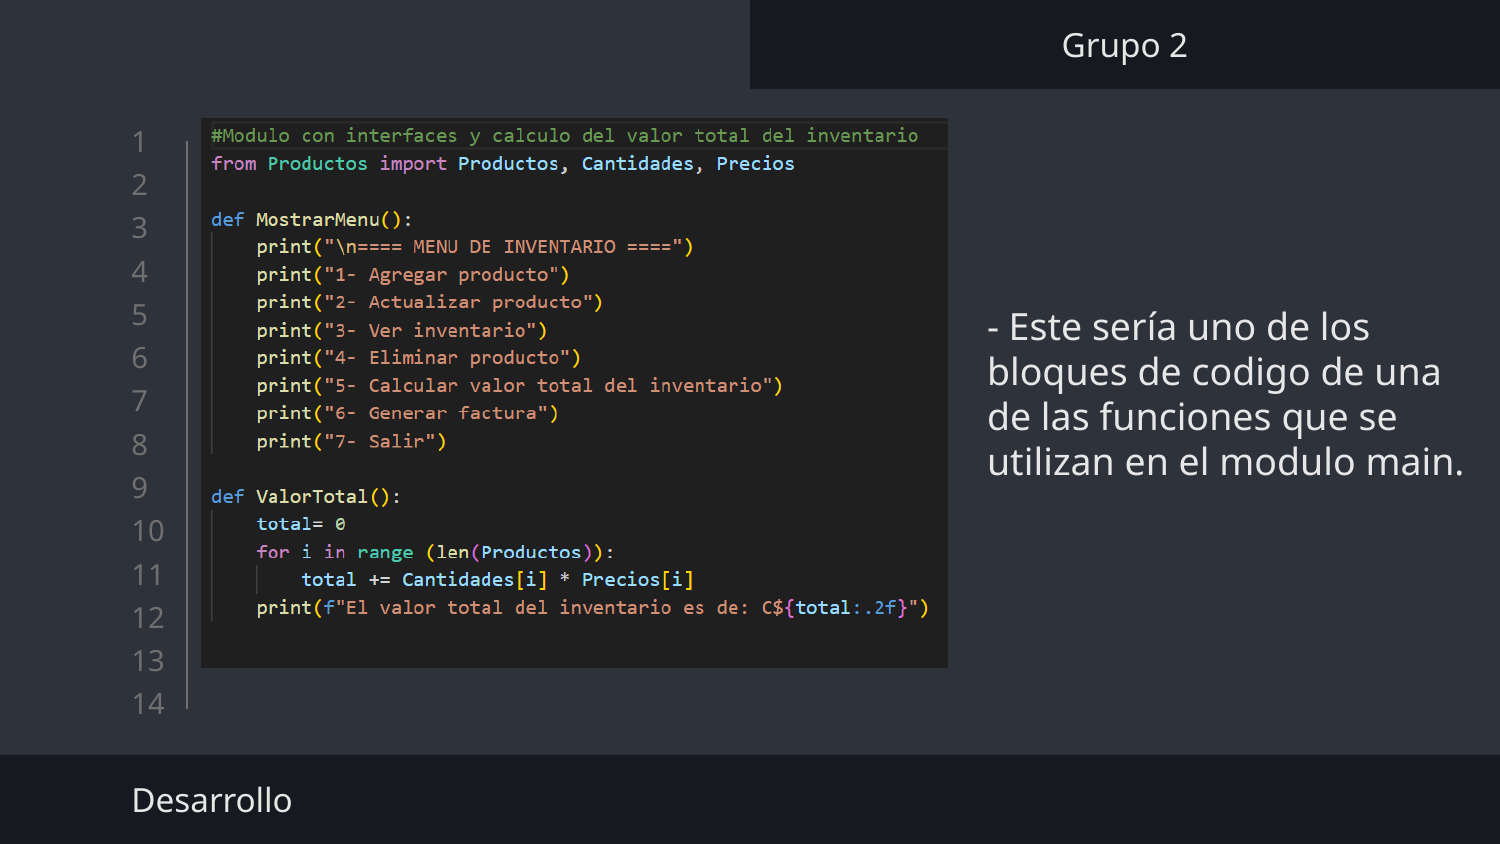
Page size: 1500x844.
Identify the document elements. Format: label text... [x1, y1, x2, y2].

subtitle - Este sería uno de los bloques de codigo de una de las funciones que se utilizan en el modulo main. [971, 360, 1483, 426]
picture [200, 118, 948, 668]
subtitle Desarrollo [116, 770, 915, 829]
subtitle Grupo 2 [750, 15, 1500, 74]
